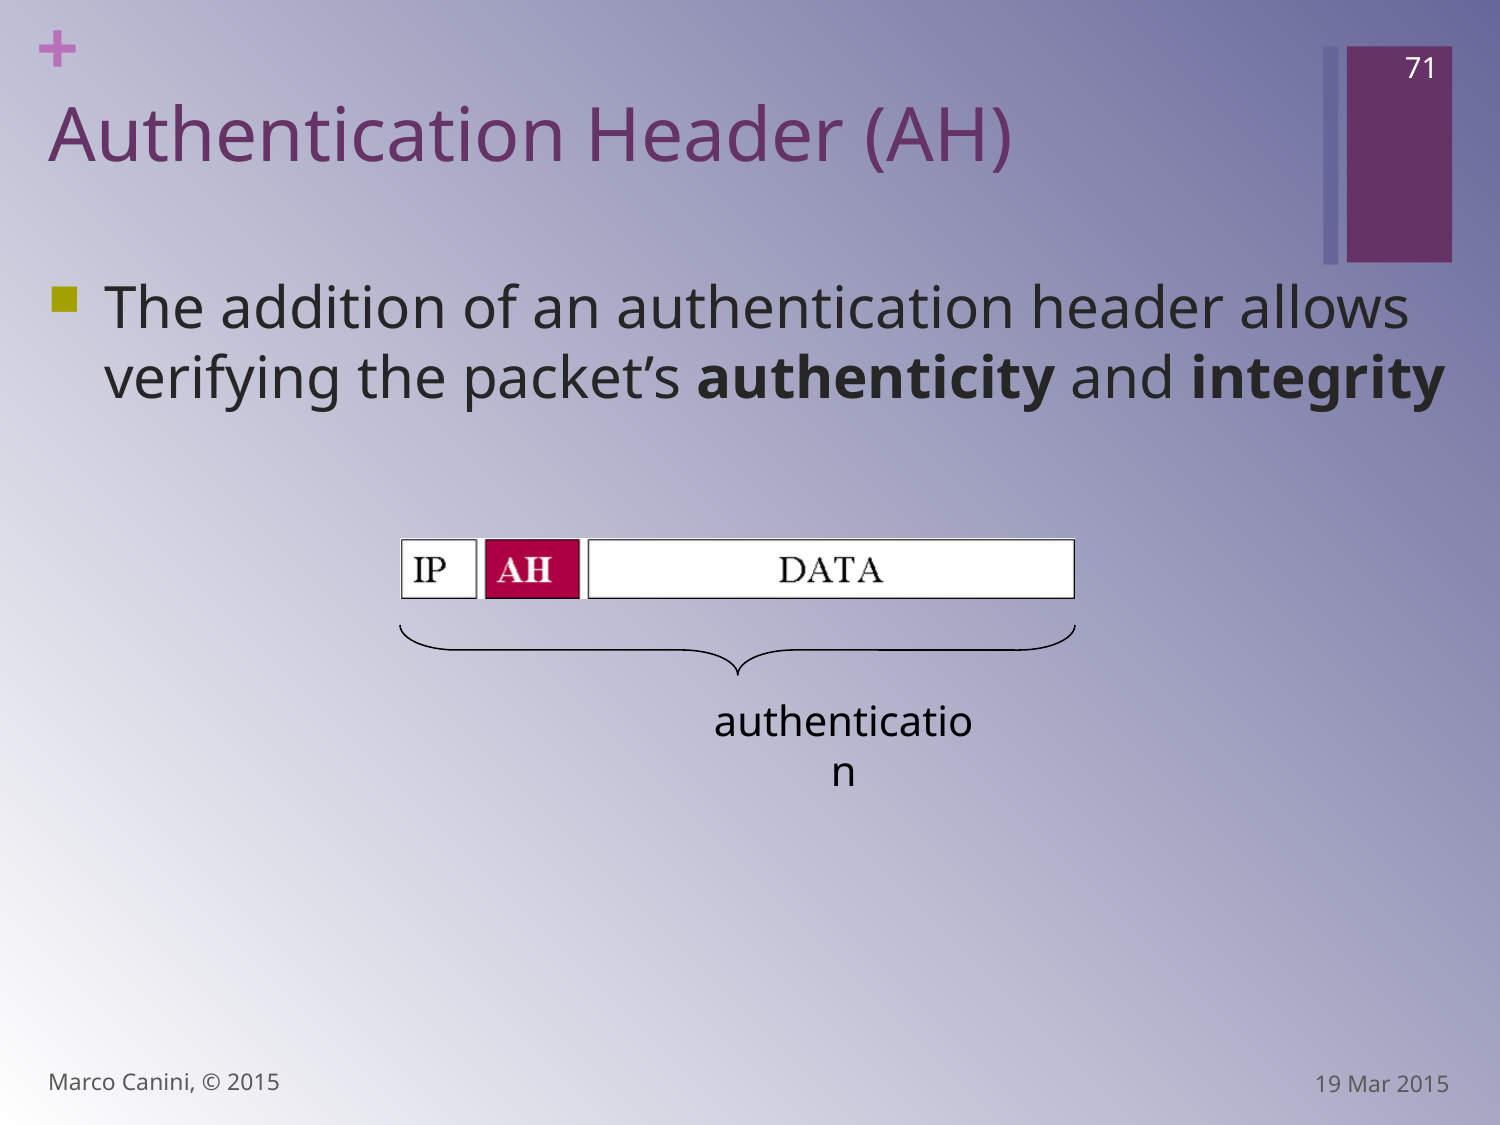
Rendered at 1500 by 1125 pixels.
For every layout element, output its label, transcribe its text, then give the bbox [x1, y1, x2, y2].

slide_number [1114, 1053, 1465, 1114]
picture [399, 536, 1076, 599]
slide_number 71 [1362, 39, 1454, 100]
text_box [399, 624, 1075, 676]
footer Marco Canini, © 2015 [33, 1054, 1038, 1114]
list The addition of an authentication header allows verifying the packet’s authenticity and integrity [33, 262, 1465, 1054]
text_box authentication [687, 687, 1000, 803]
title Authentication Header (AH) [33, 79, 1322, 262]
